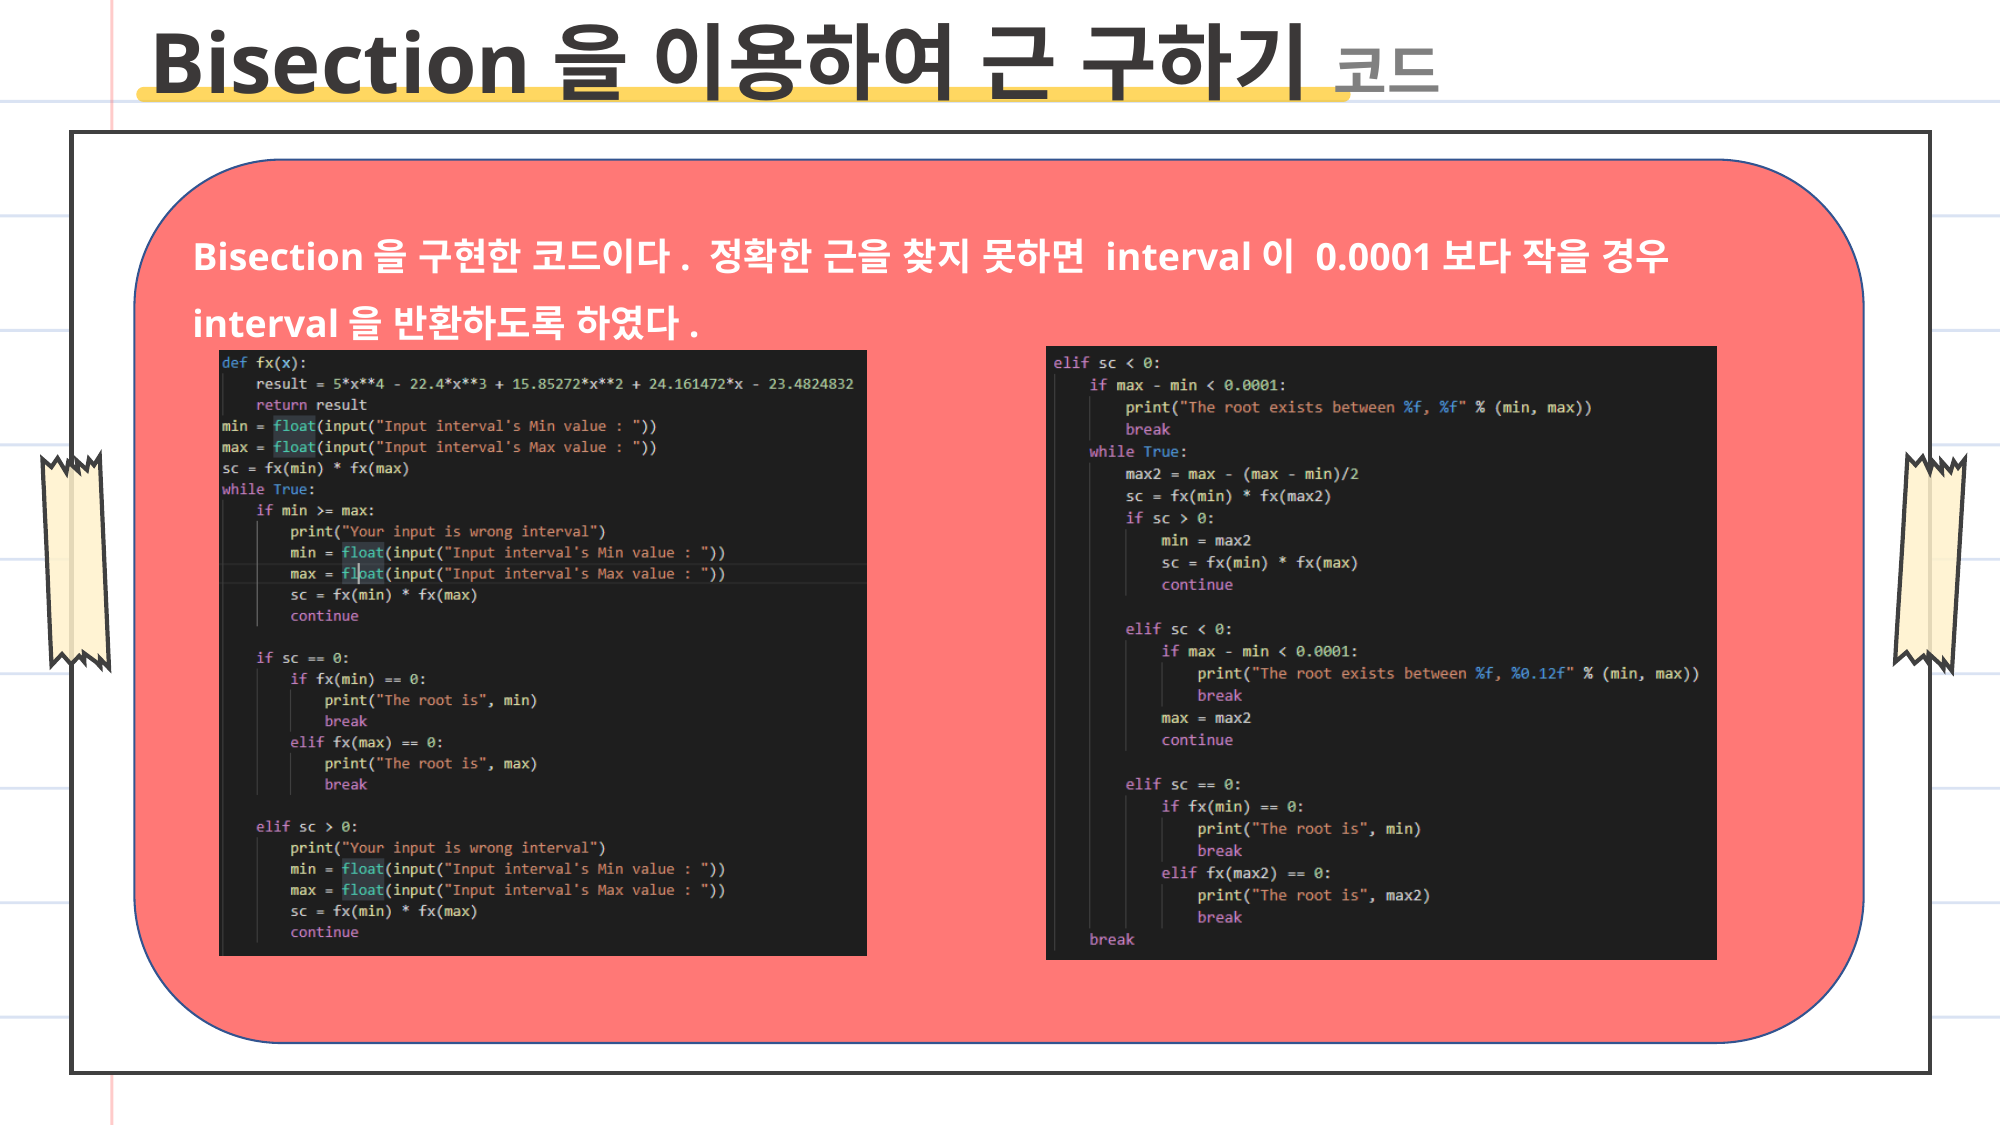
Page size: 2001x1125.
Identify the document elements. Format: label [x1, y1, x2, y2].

picture [1046, 346, 1717, 960]
text_box [0, 0, 2000, 1125]
picture [219, 350, 867, 956]
